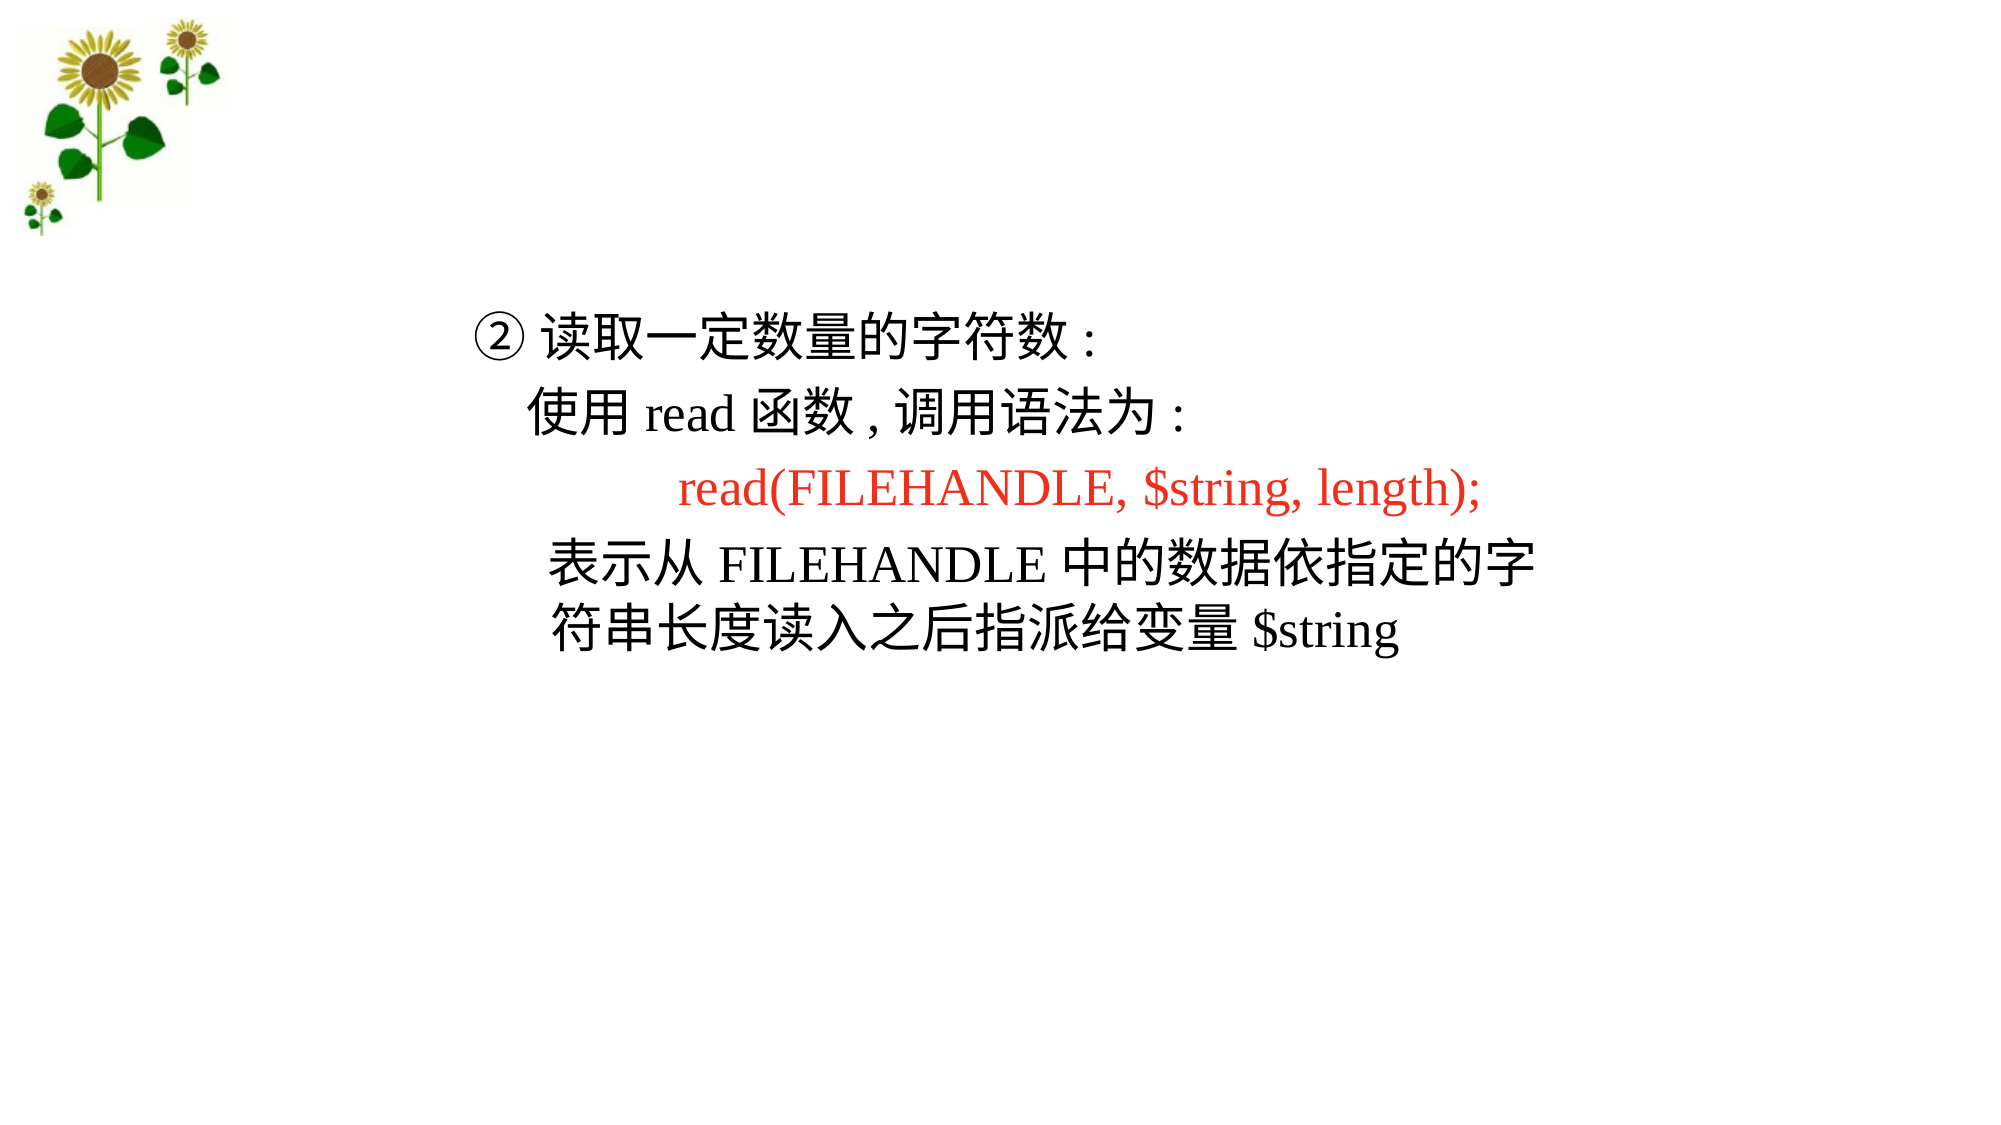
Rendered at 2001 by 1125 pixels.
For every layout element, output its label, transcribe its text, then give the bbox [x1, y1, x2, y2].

picture [14, 18, 233, 236]
text_box read(FILEHANDLE, $string, length); [678, 468, 1483, 524]
text_box 符串长度读入之后指派给变量$string [550, 601, 1400, 666]
text_box ②读取一定数量的字符数: 使用read函数,调用语法为: [473, 309, 1187, 450]
text_box 表示从FILEHANDLE中的数据依指定的字 [547, 536, 1538, 601]
